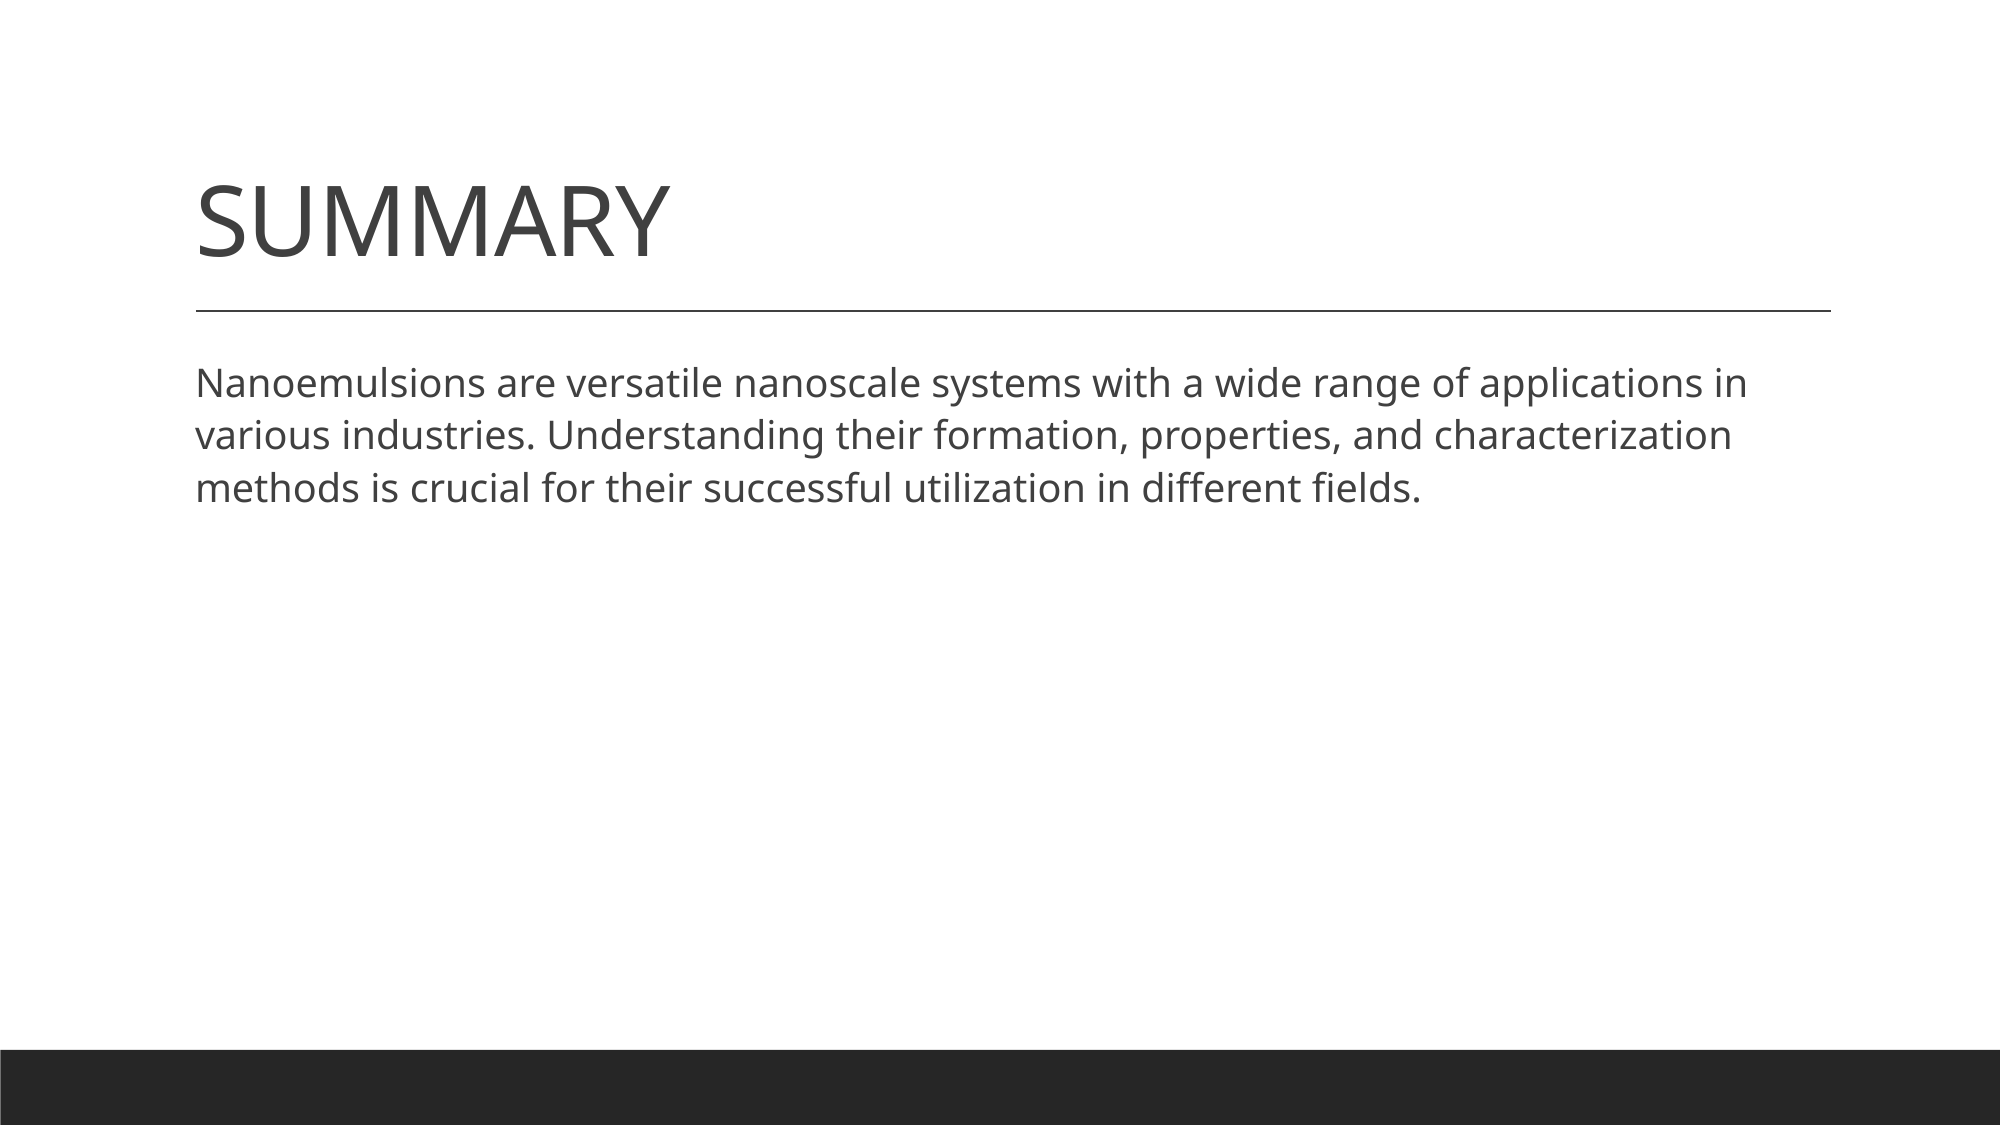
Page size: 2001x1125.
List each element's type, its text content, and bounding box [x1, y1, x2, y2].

list Nanoemulsions are versatile nanoscale systems with a wide range of applications in various industries. Understanding their formation, properties, and characterization methods is crucial for their successful utilization in different fields. [180, 345, 1830, 963]
title SUMMARY [180, 47, 1830, 285]
